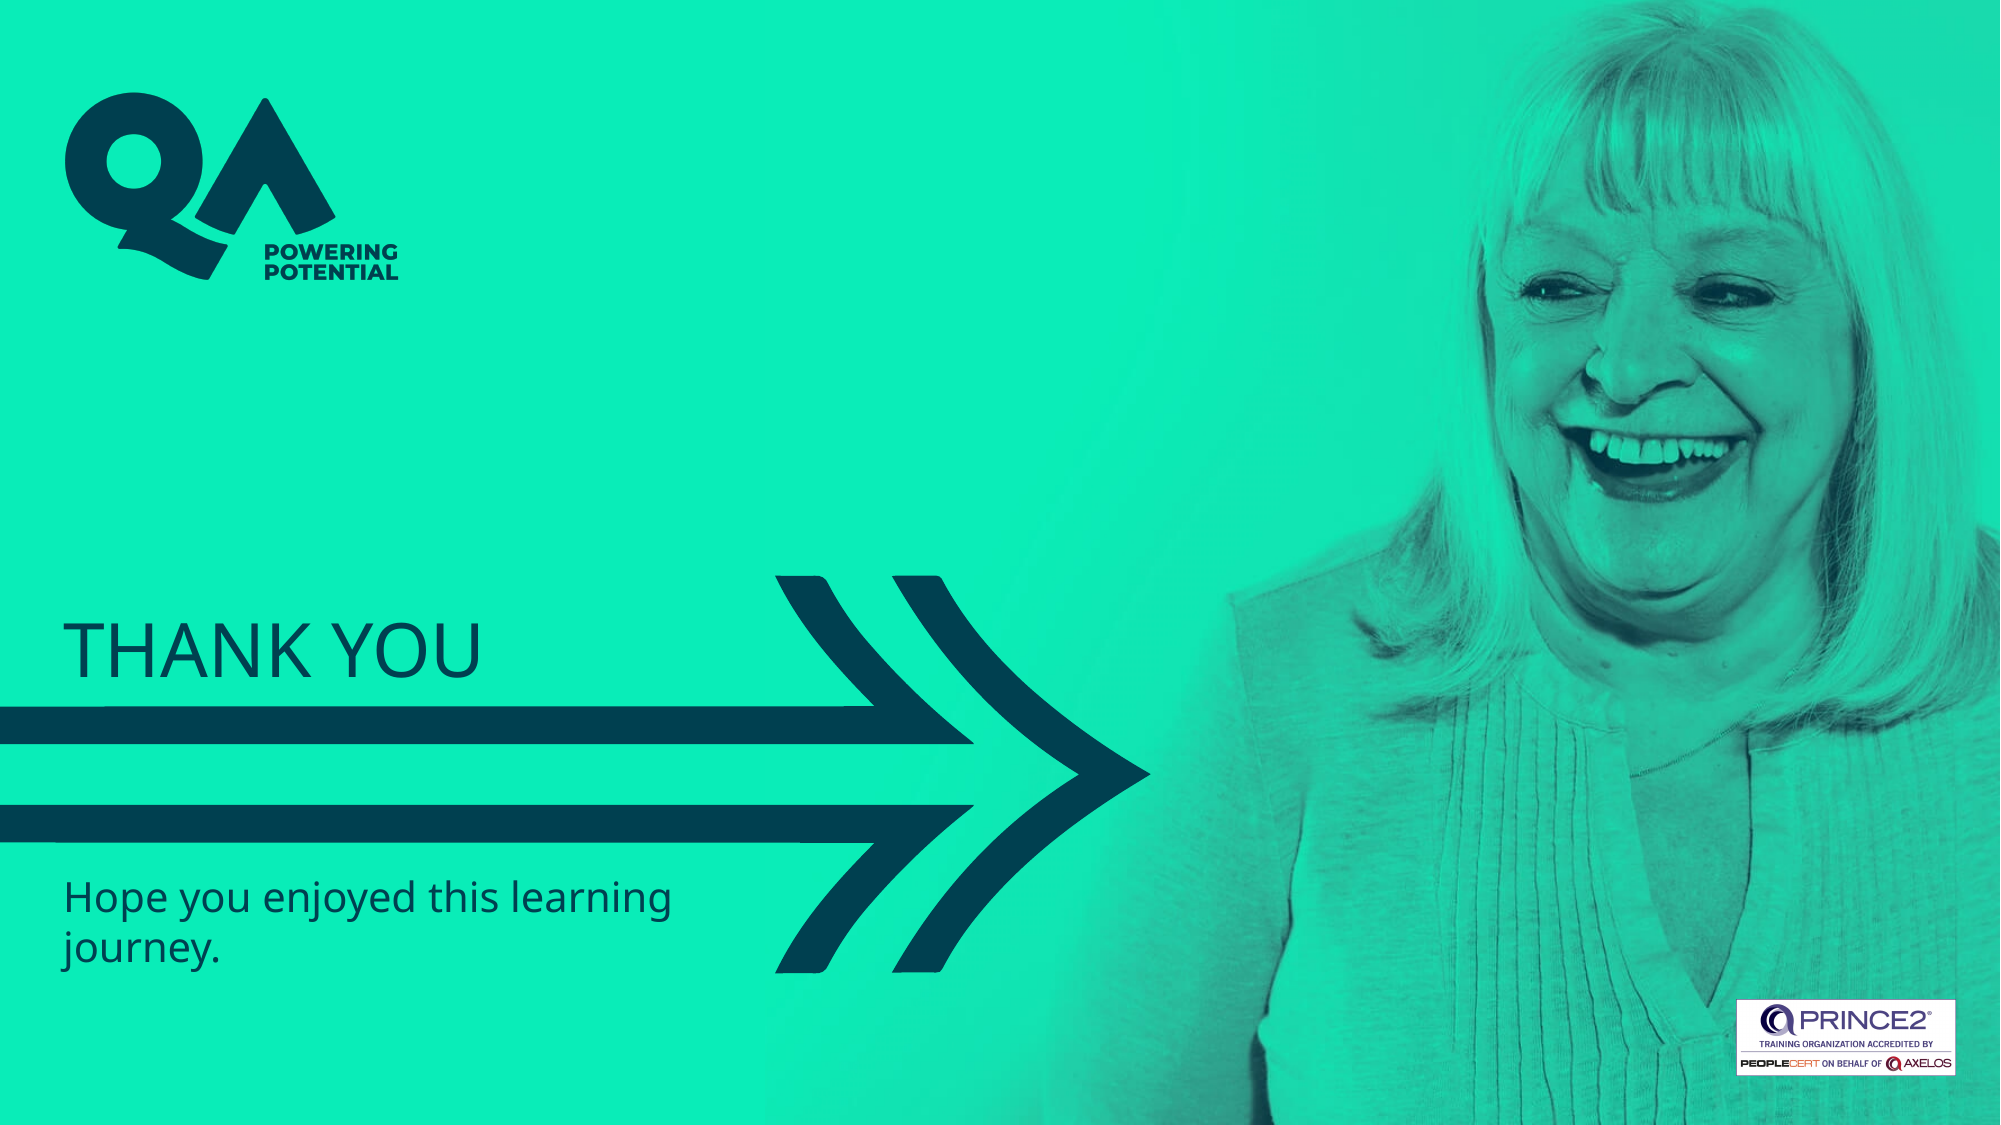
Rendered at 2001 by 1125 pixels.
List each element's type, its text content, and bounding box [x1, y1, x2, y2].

list Hope you enjoyed this learning journey. [63, 870, 764, 1066]
title THANK YOU [63, 379, 578, 693]
picture [13, 49, 447, 314]
picture [765, 0, 2000, 1125]
